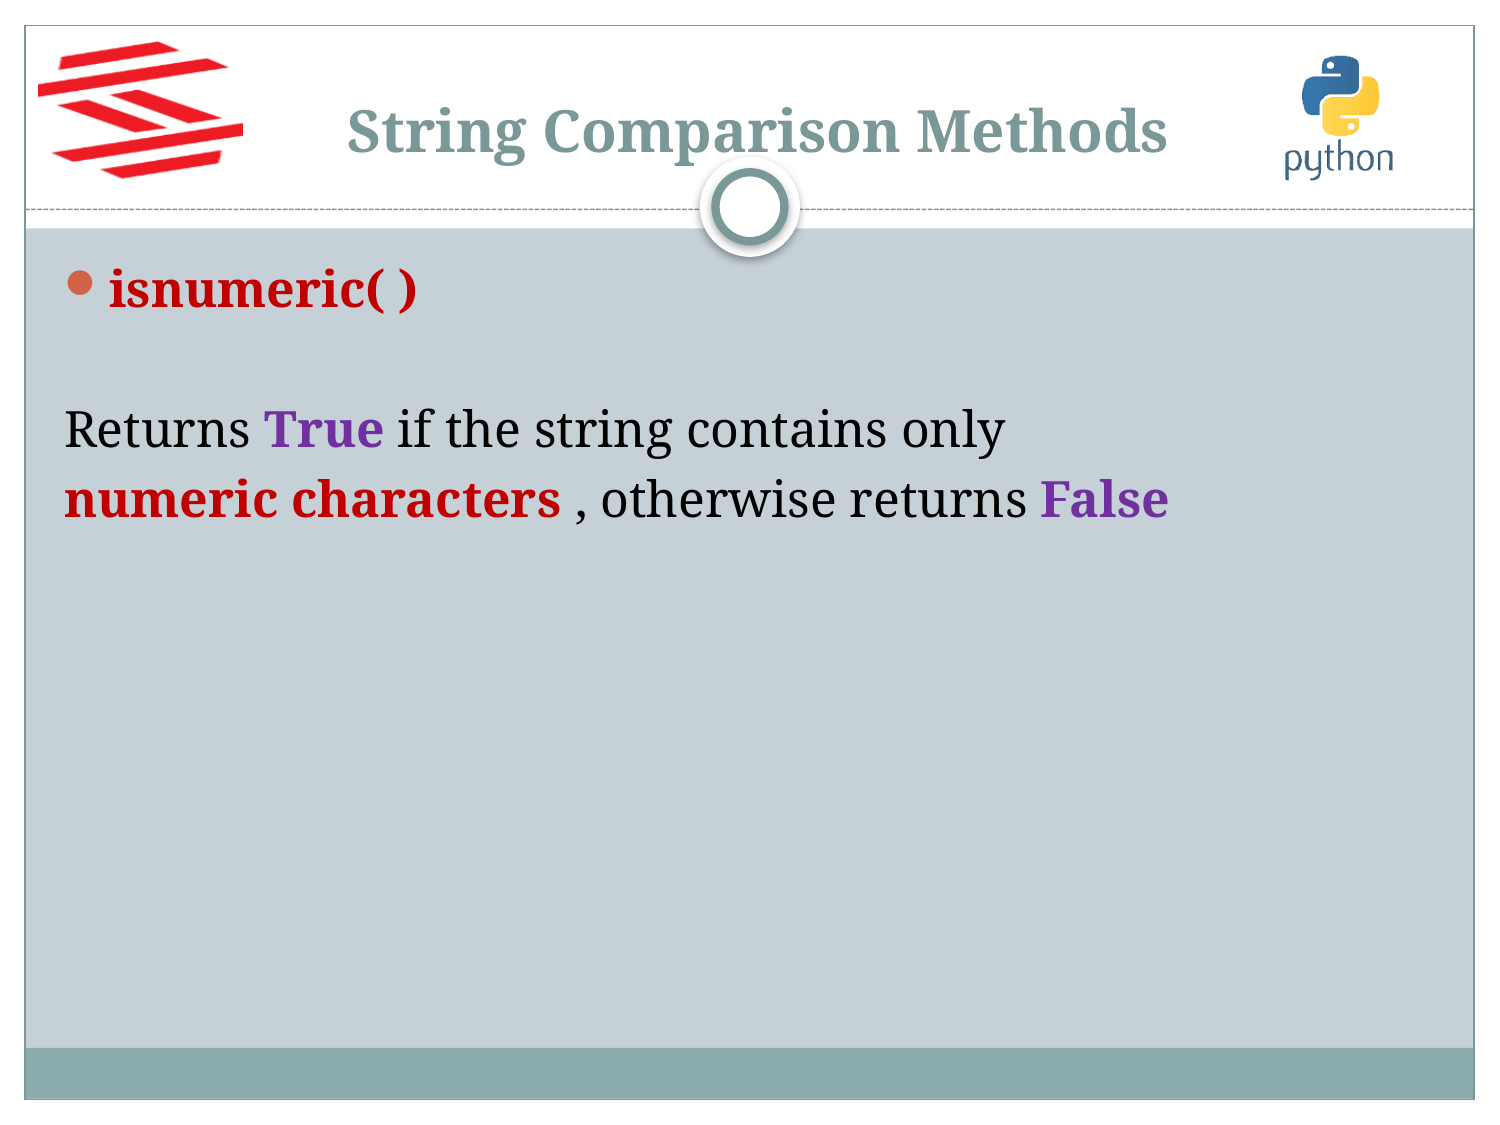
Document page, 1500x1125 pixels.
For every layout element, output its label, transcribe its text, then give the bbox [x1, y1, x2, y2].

title String Comparison Methods [248, 46, 1459, 172]
picture [37, 40, 243, 185]
picture [1206, 53, 1471, 186]
list isnumeric( ) Returns True if the string contains only numeric characters , otherwise returns False [49, 250, 1445, 1047]
